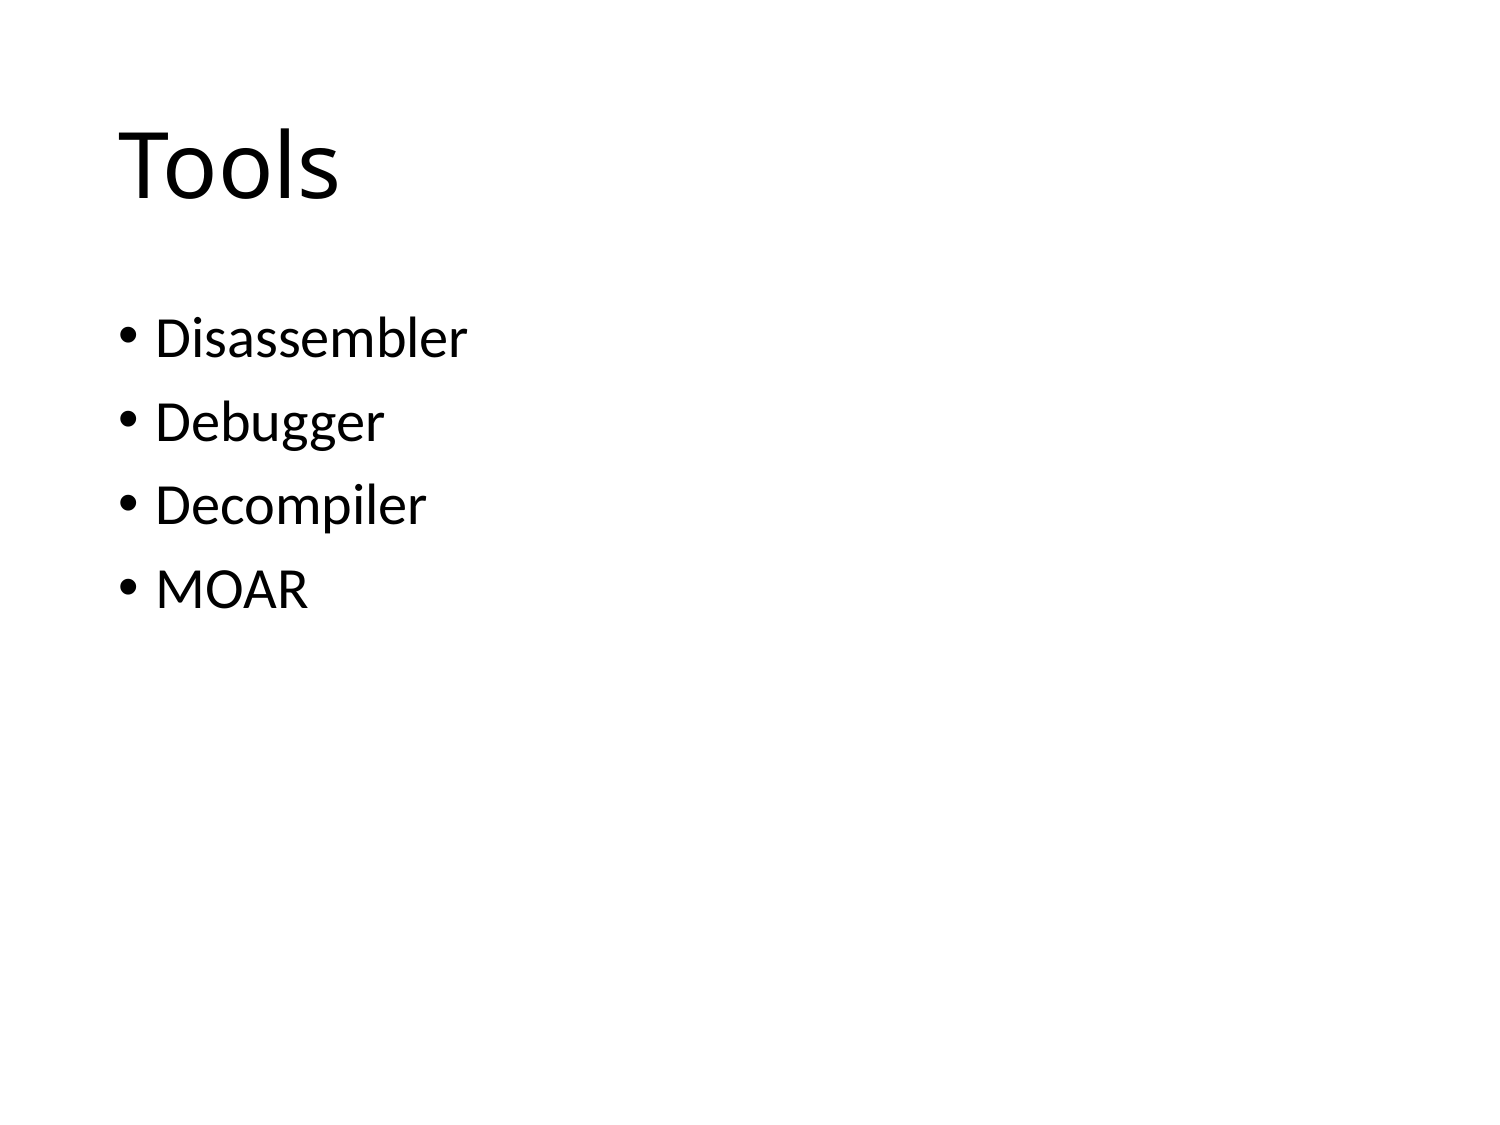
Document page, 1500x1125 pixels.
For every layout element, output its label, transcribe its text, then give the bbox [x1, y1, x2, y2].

list Disassembler Debugger Decompiler MOAR [103, 299, 1397, 1014]
title Tools [103, 59, 1397, 278]
